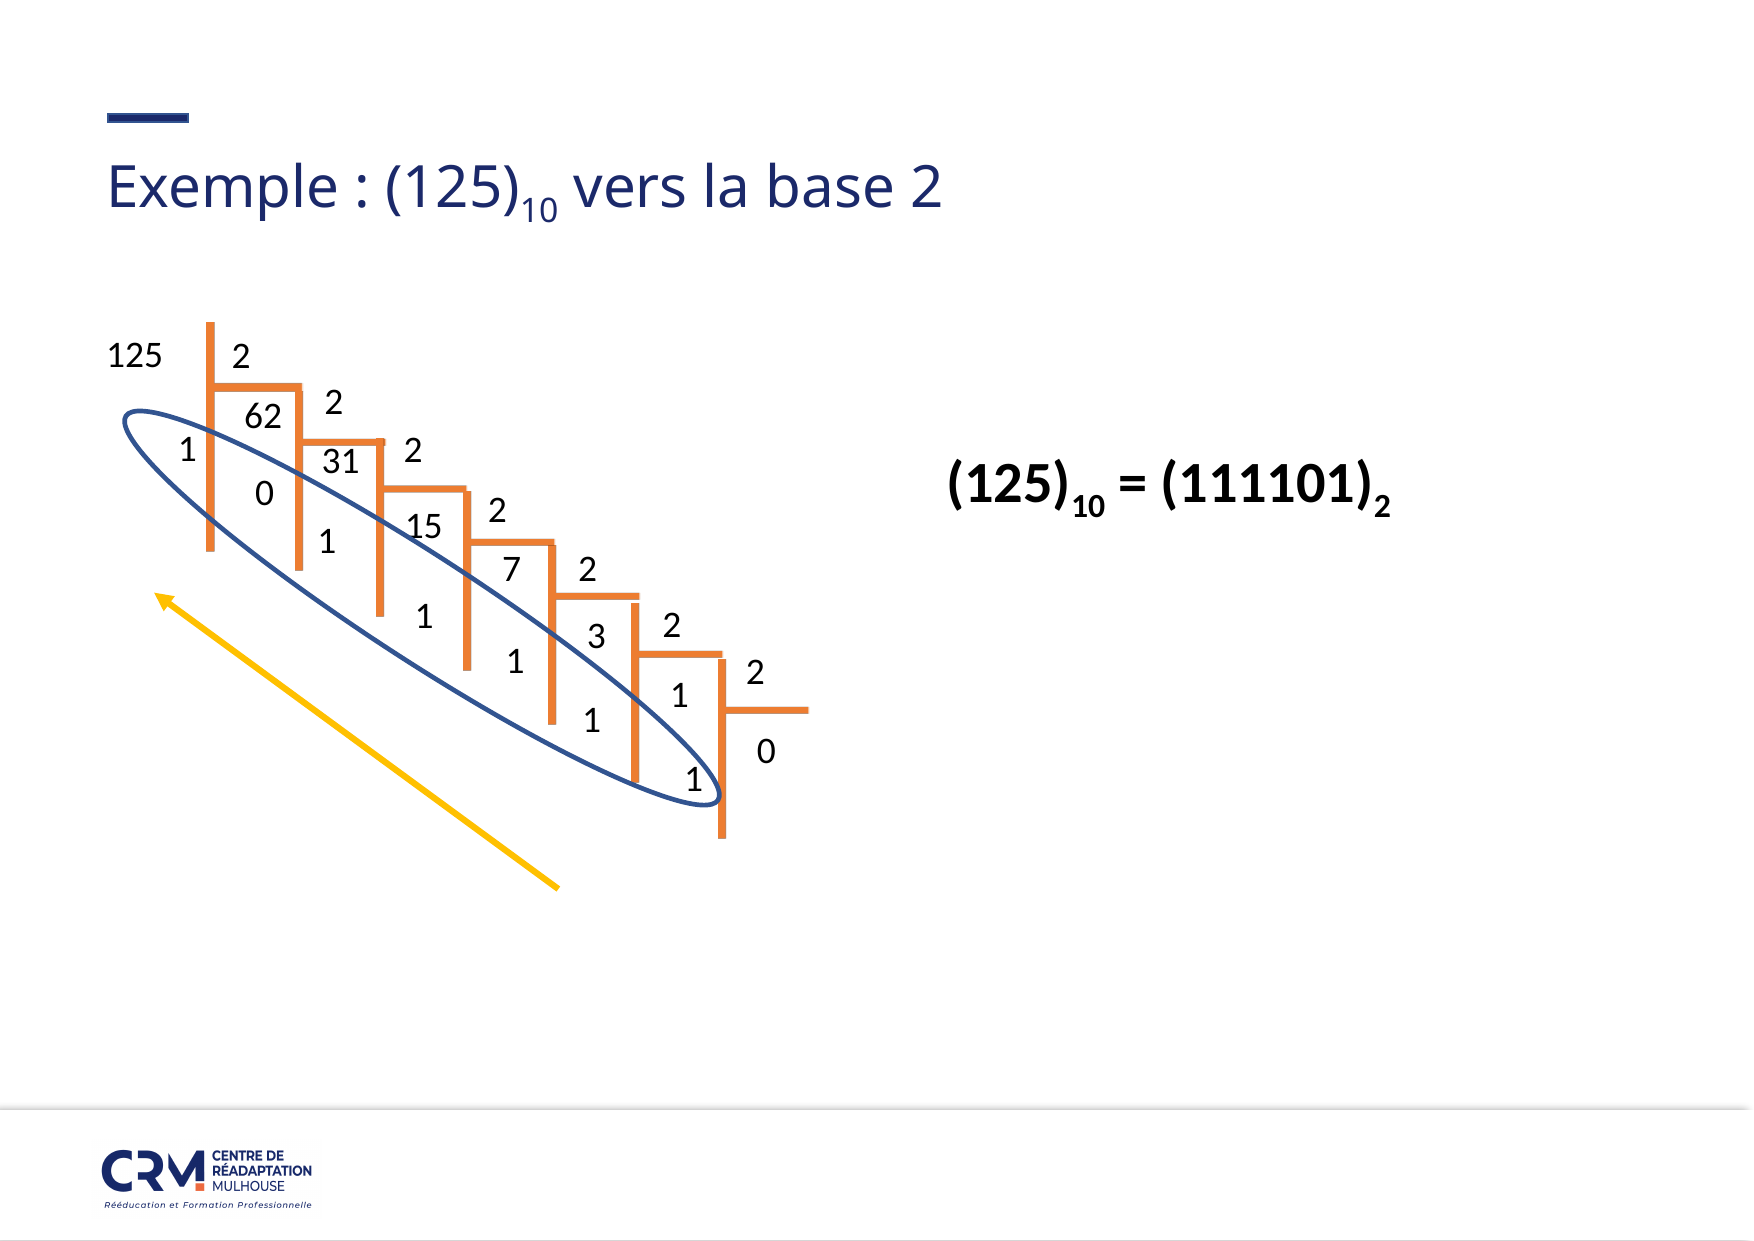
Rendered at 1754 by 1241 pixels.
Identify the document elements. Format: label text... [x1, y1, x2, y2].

text_box (125)10 = (111101)2 [931, 437, 1581, 532]
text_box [154, 592, 559, 889]
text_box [91, 322, 814, 842]
picture [91, 1139, 322, 1219]
list Exemple : (125)10 vers la base 2 [91, 142, 1647, 190]
